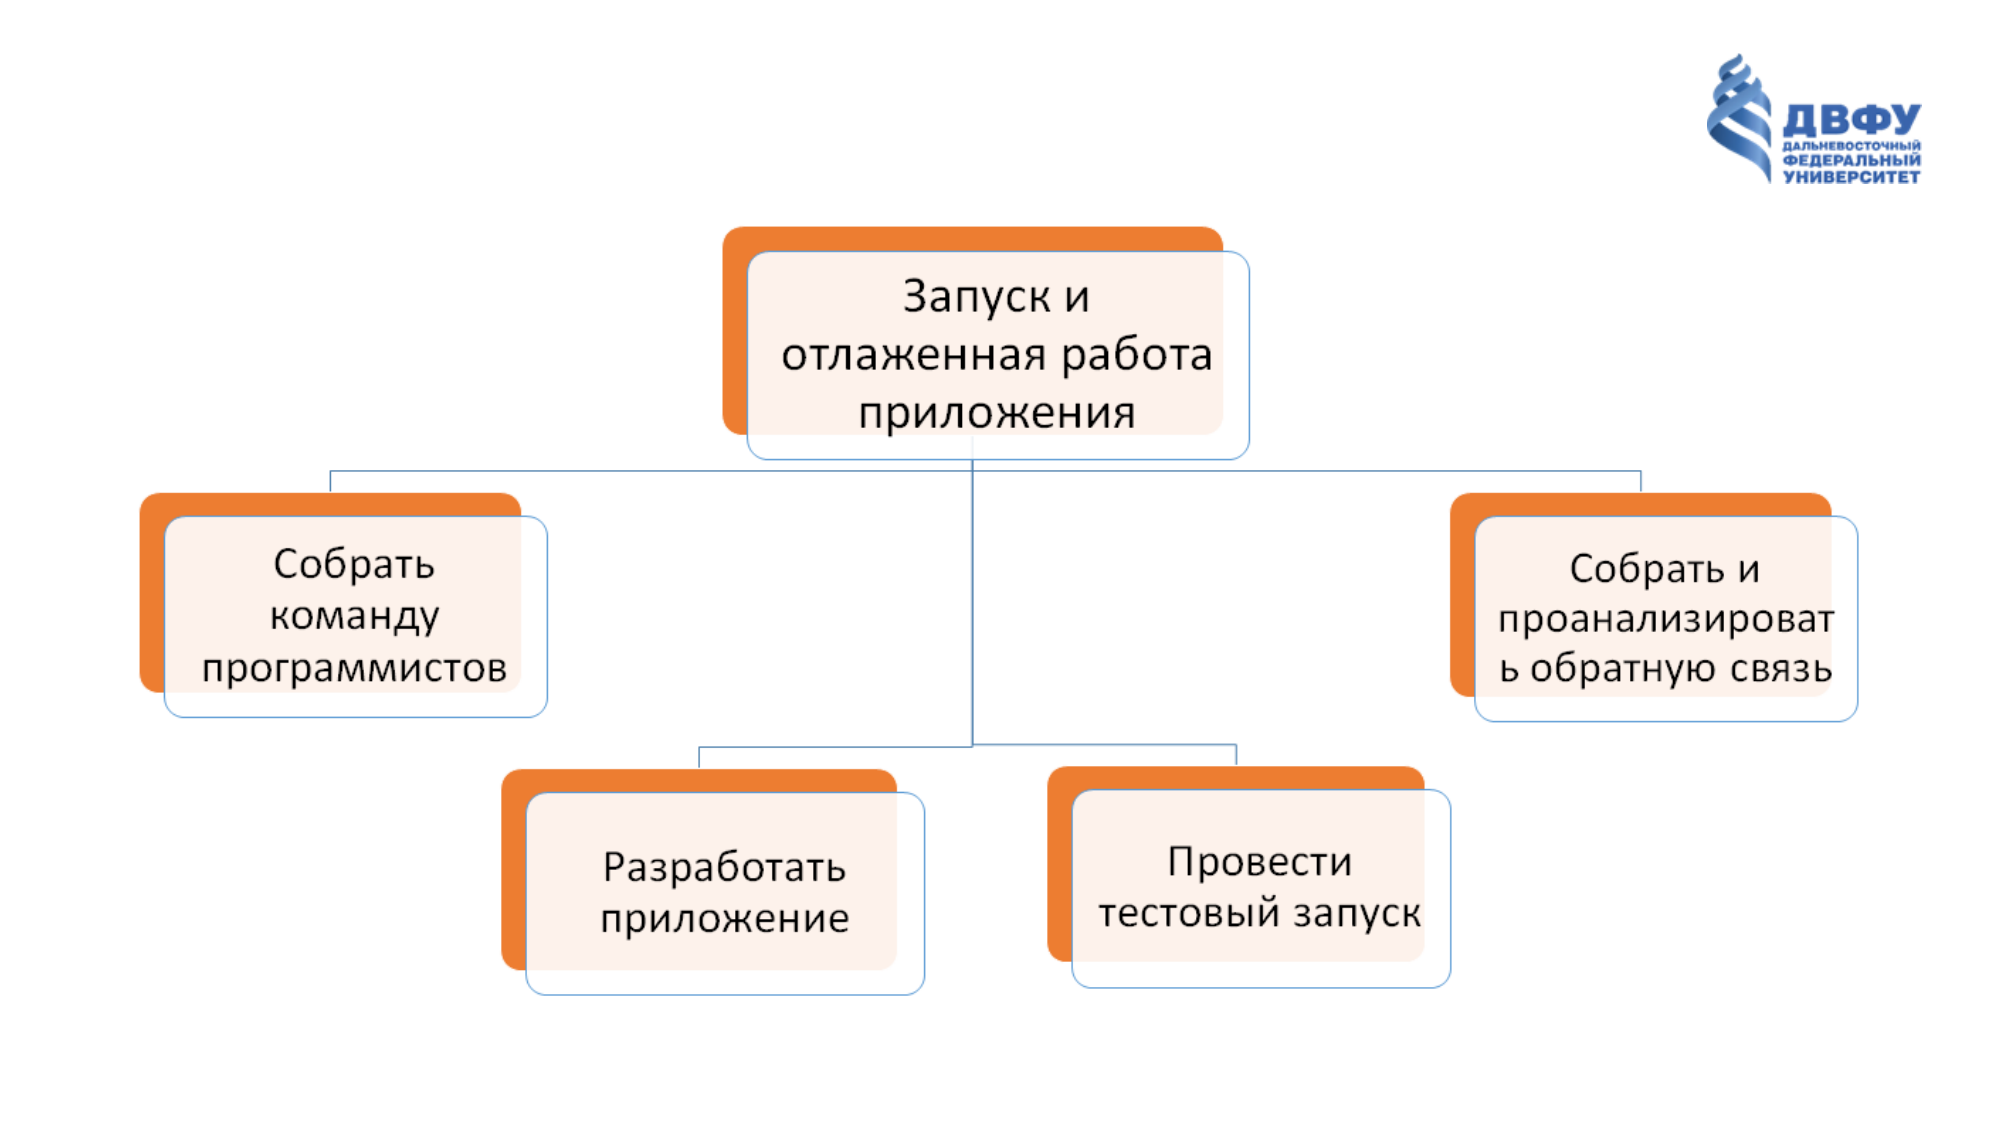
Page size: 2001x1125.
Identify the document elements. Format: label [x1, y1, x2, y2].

picture [137, 53, 1922, 1020]
